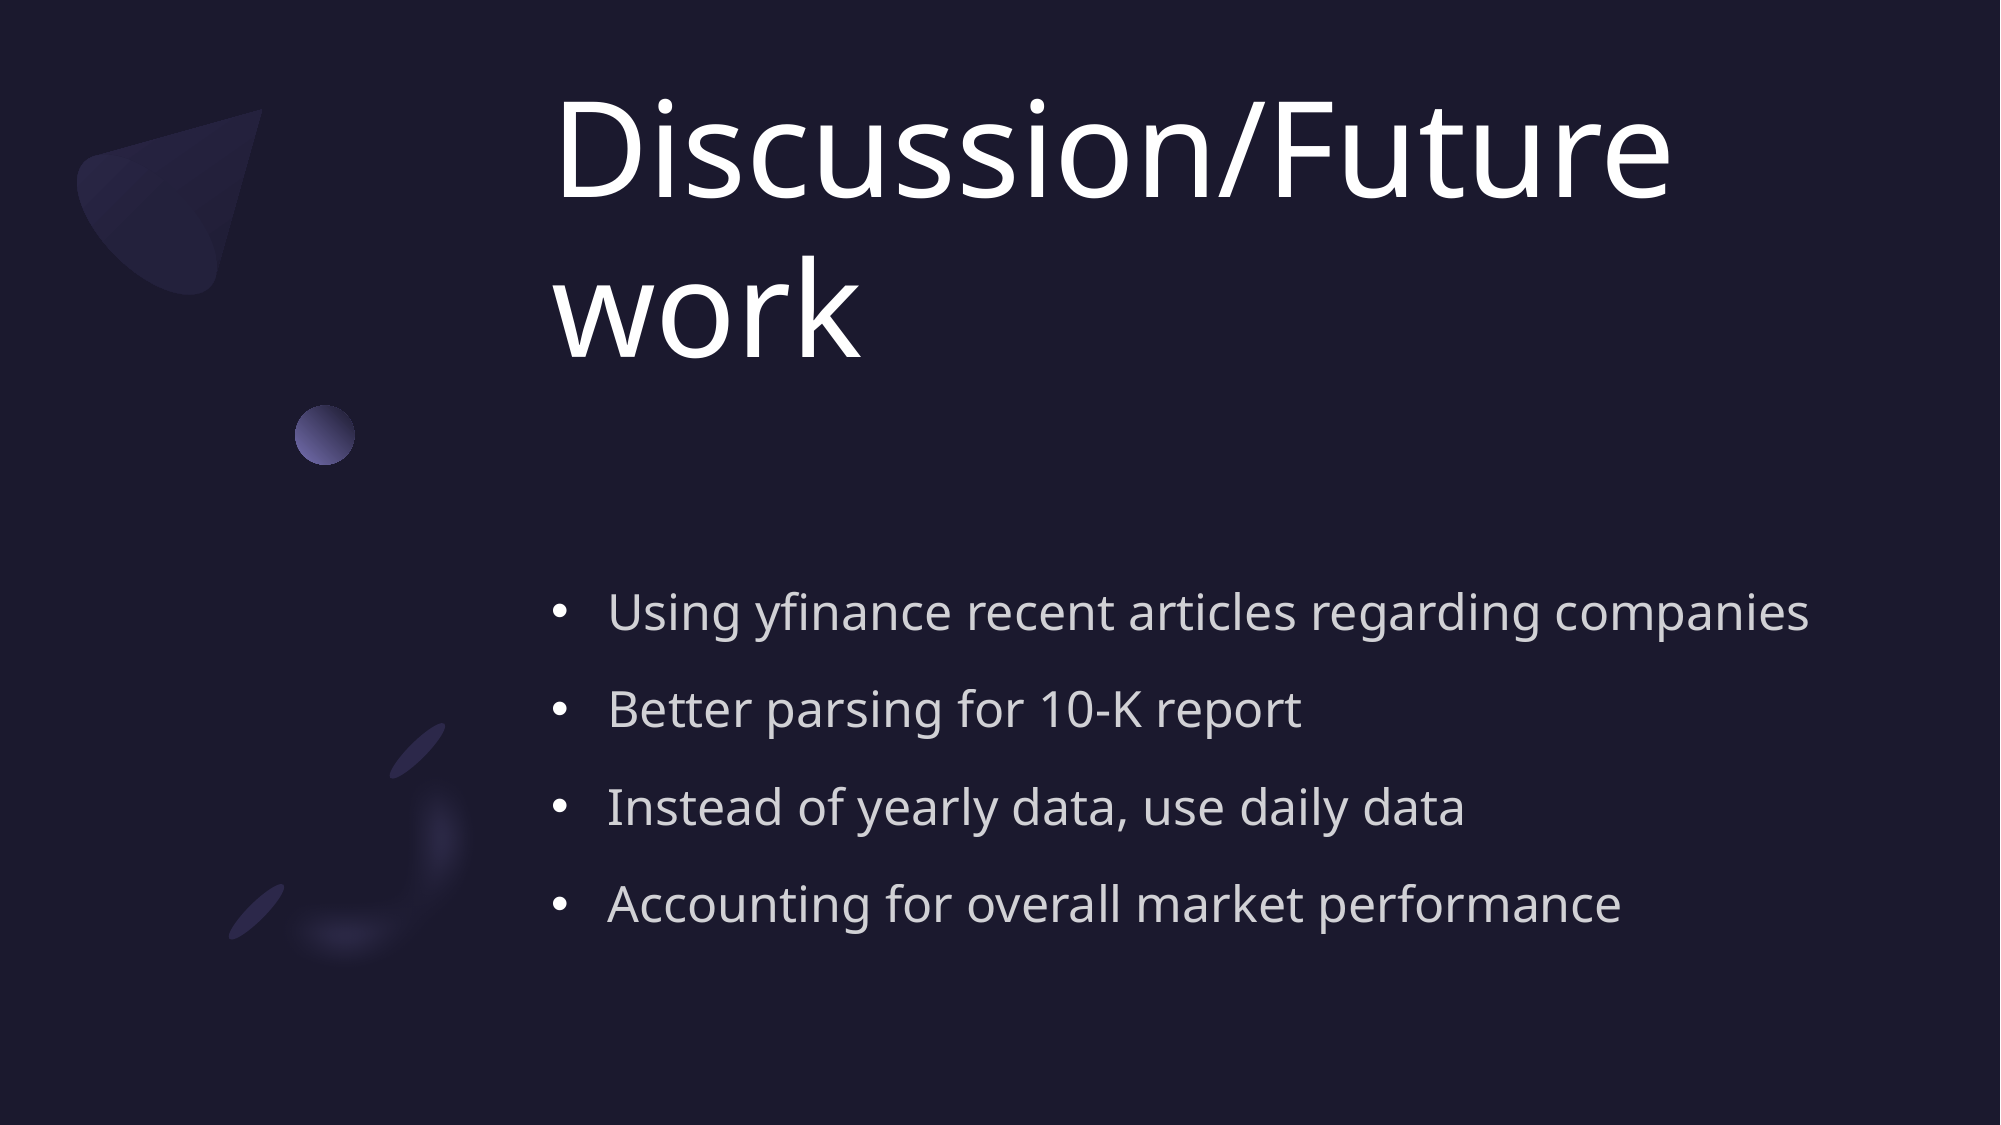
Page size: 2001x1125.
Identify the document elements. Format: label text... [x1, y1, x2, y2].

title Discussion/Future work [551, 63, 1910, 549]
subtitle Using yfinance recent articles regarding companies Better parsing for 10-K report Instead of yearly data, use daily data Accounting for overall market performance [551, 580, 1910, 1000]
